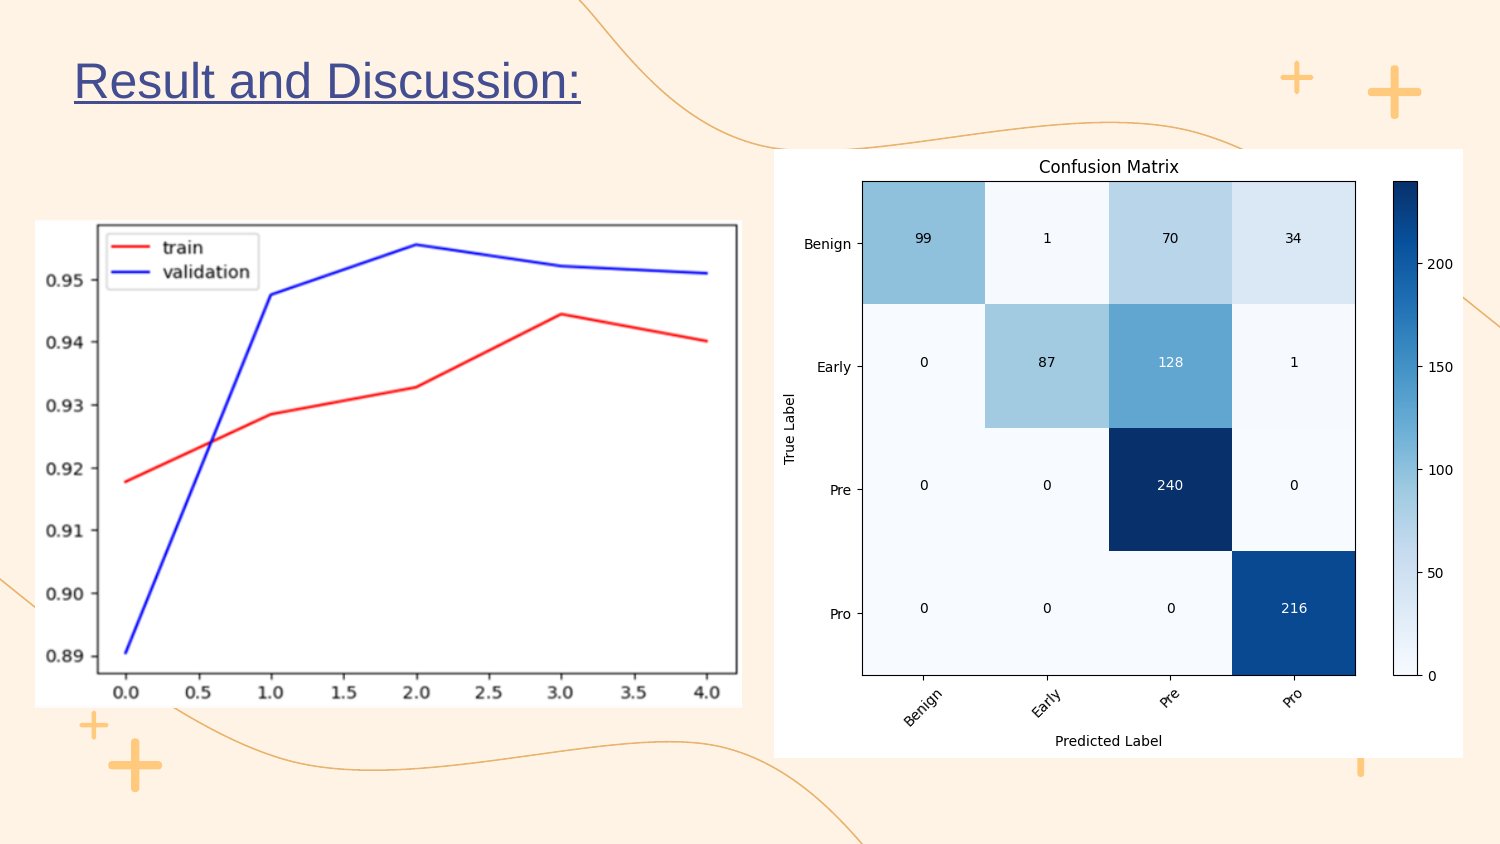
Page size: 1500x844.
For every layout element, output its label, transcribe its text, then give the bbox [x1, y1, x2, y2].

text_box Result and Discussion: [58, 40, 981, 116]
picture [34, 219, 742, 708]
picture [774, 149, 1463, 758]
